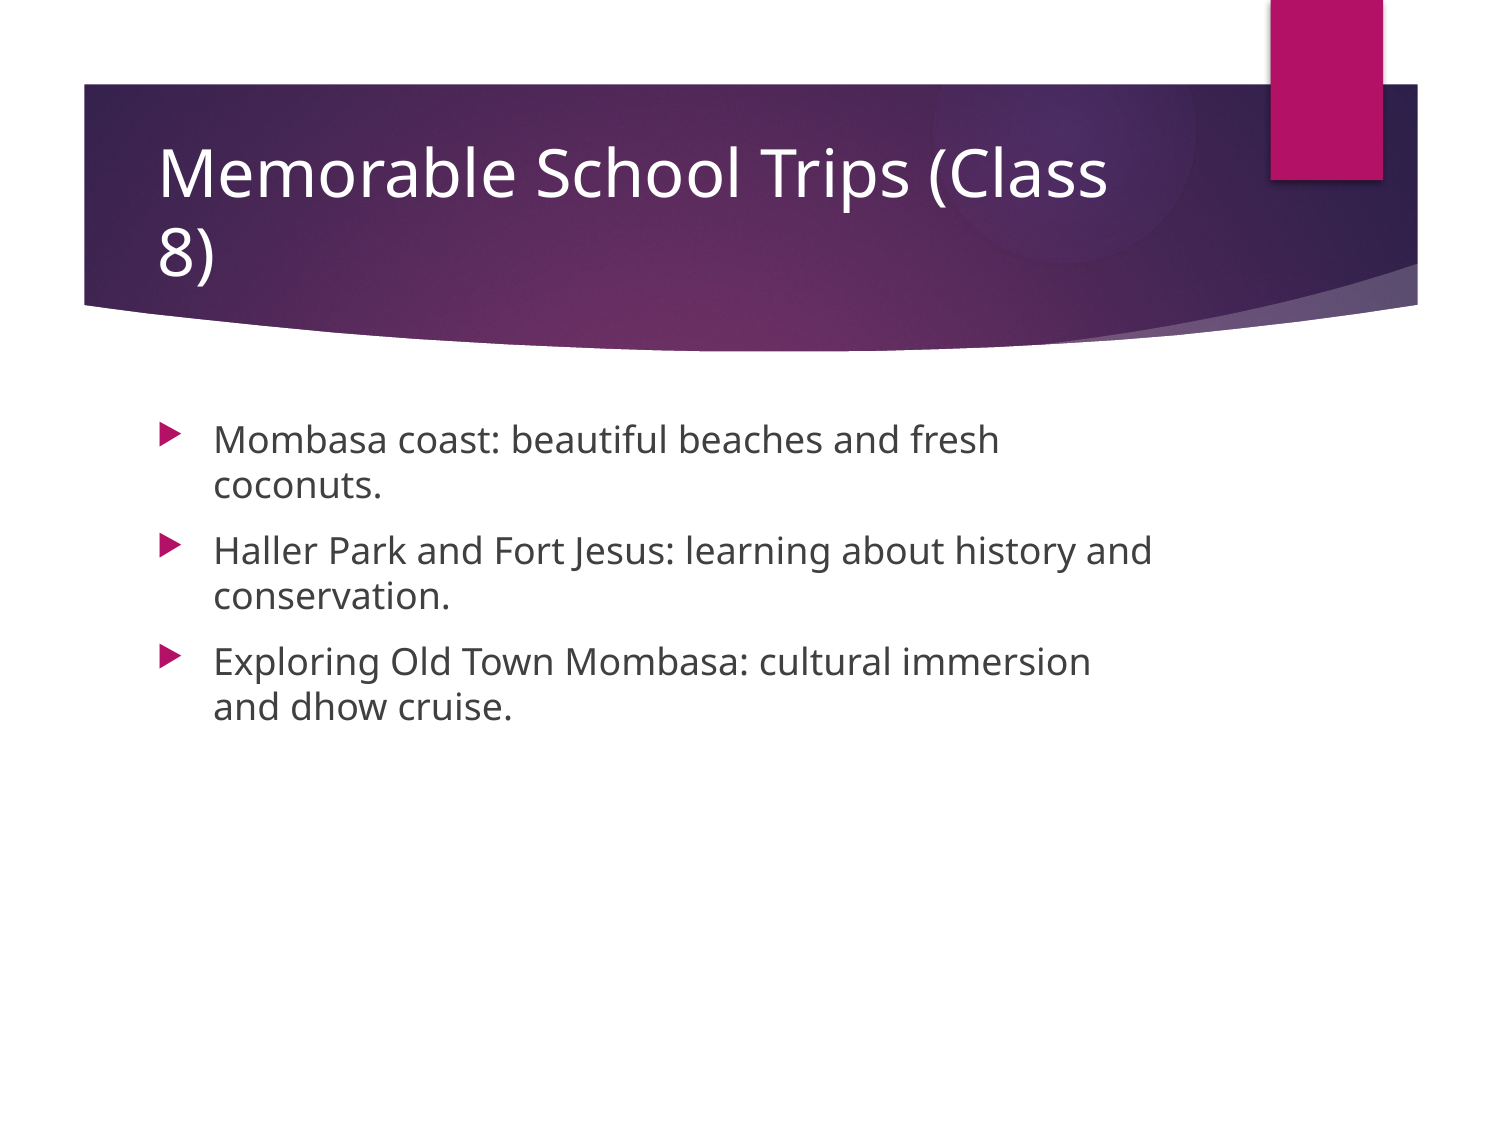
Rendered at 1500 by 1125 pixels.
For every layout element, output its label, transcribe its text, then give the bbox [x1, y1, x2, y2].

list Mombasa coast: beautiful beaches and fresh coconuts. Haller Park and Fort Jesus: learning about history and conservation. Exploring Old Town Mombasa: cultural immersion and dhow cruise. [141, 408, 1183, 988]
title Memorable School Trips (Class 8) [142, 152, 1183, 269]
